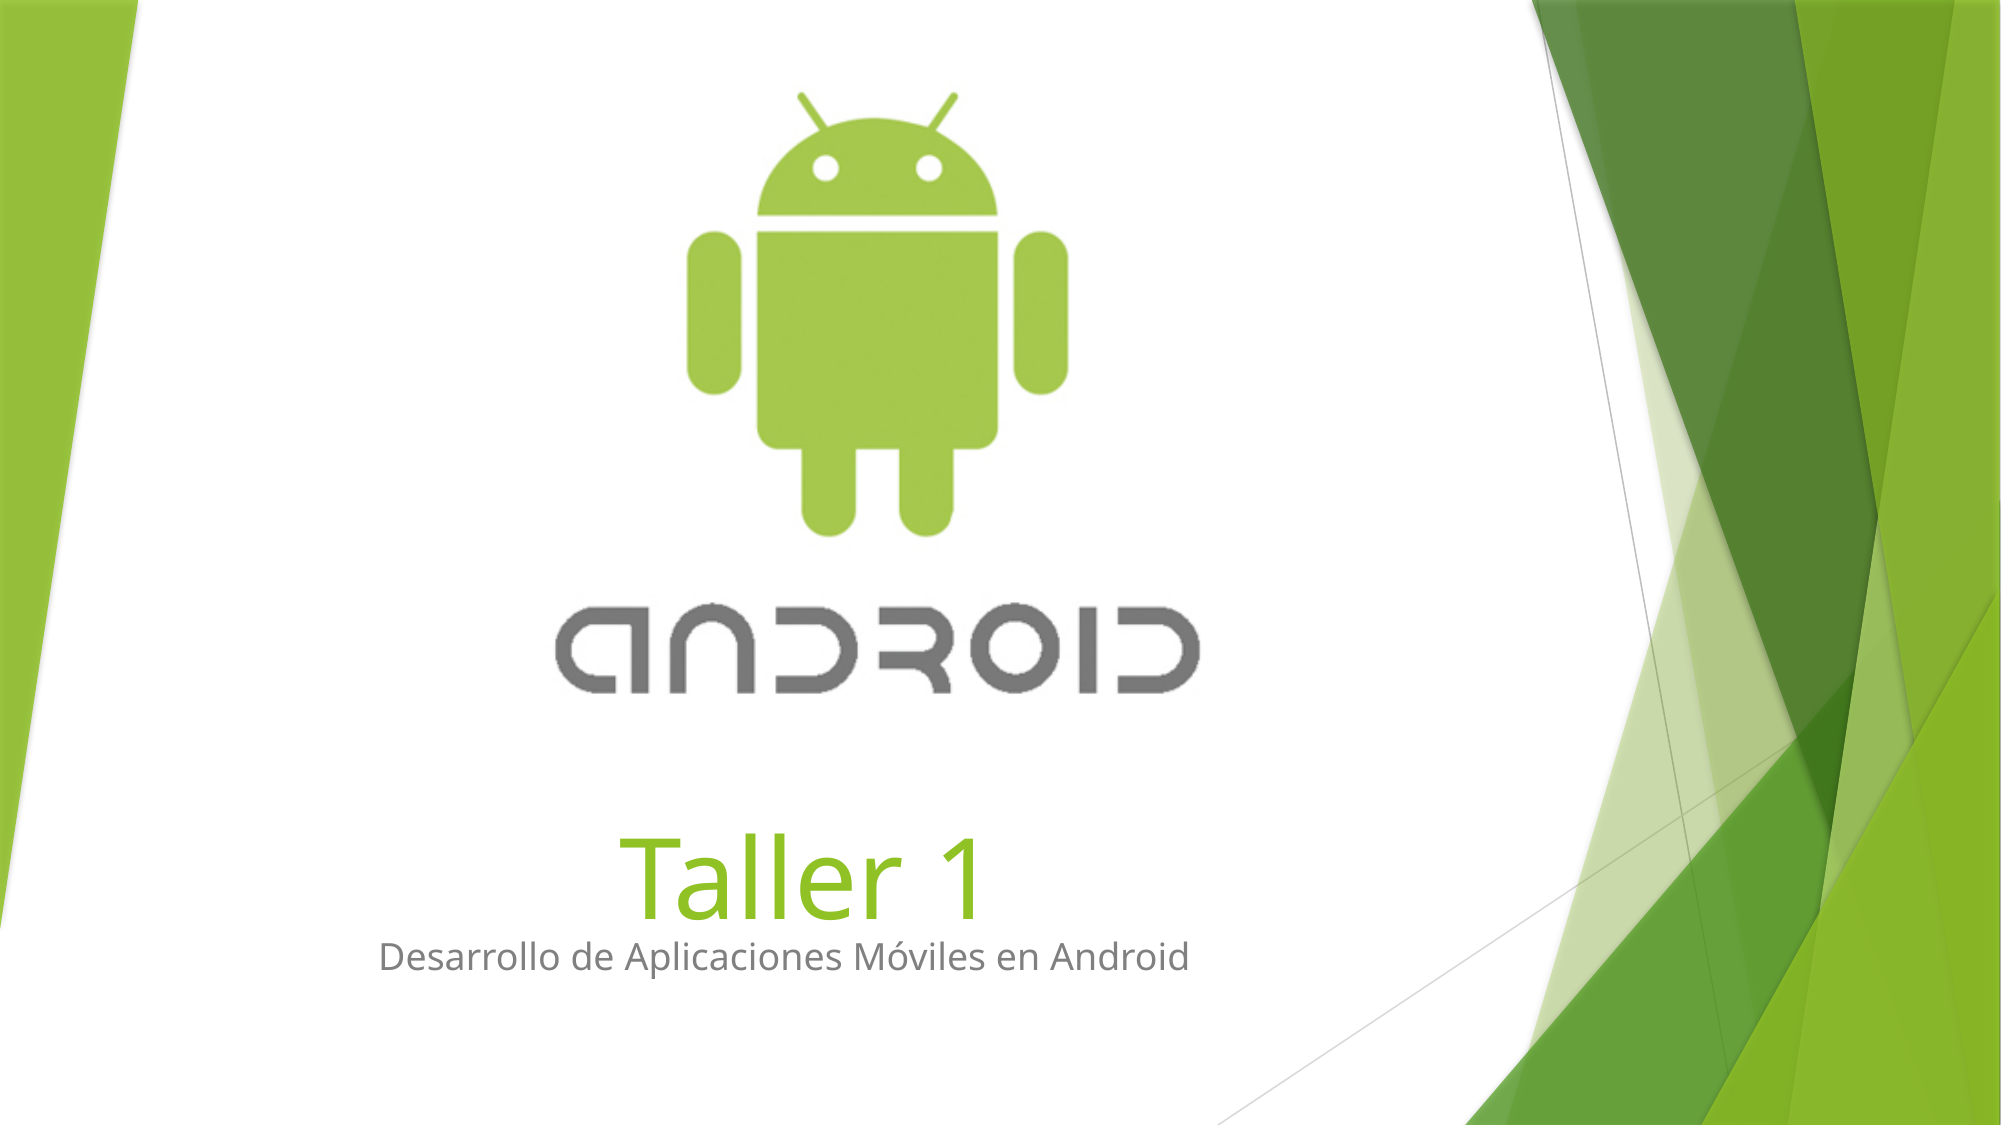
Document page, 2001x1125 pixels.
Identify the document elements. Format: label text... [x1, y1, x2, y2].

title Taller 1 [0, 679, 1085, 925]
subtitle Desarrollo de Aplicaciones Móviles en Android [0, 925, 1207, 1106]
picture [341, 11, 1415, 796]
